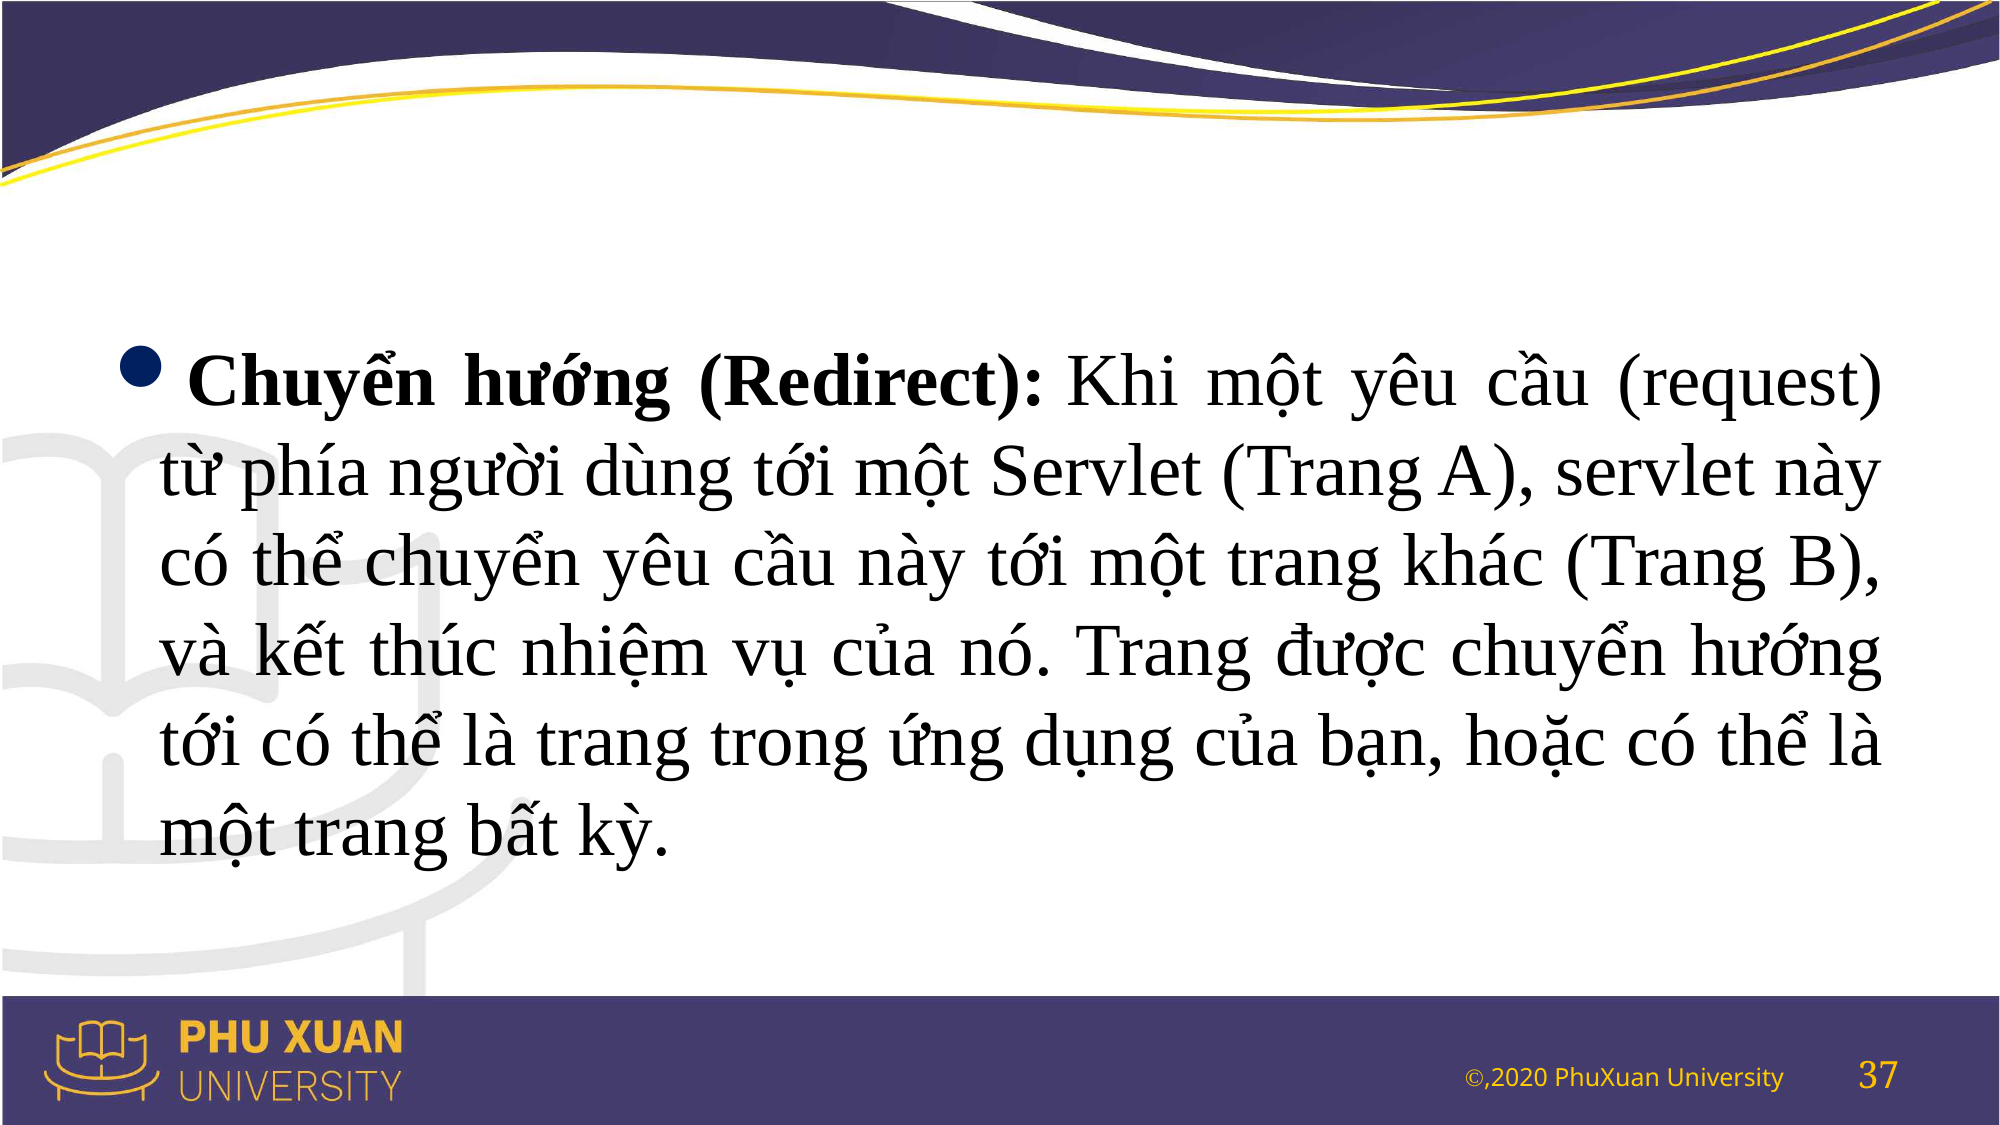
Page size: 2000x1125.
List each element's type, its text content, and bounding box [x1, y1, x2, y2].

picture [0, 0, 2000, 1125]
slide_number 37 [1732, 1042, 1900, 1103]
list Chuyển hướng (Redirect): Khi một yêu cầu (request) từ phía người dùng tới một Servlet (Trang A), servlet này có thể chuyển yêu cầu này tới một trang khác (Trang B), và kết thúc nhiệm vụ của nó. Trang được chuyển hướng tới có thể là trang trong ứng dụng của bạn, hoặc có thể là một trang bất kỳ. [99, 322, 1900, 1043]
